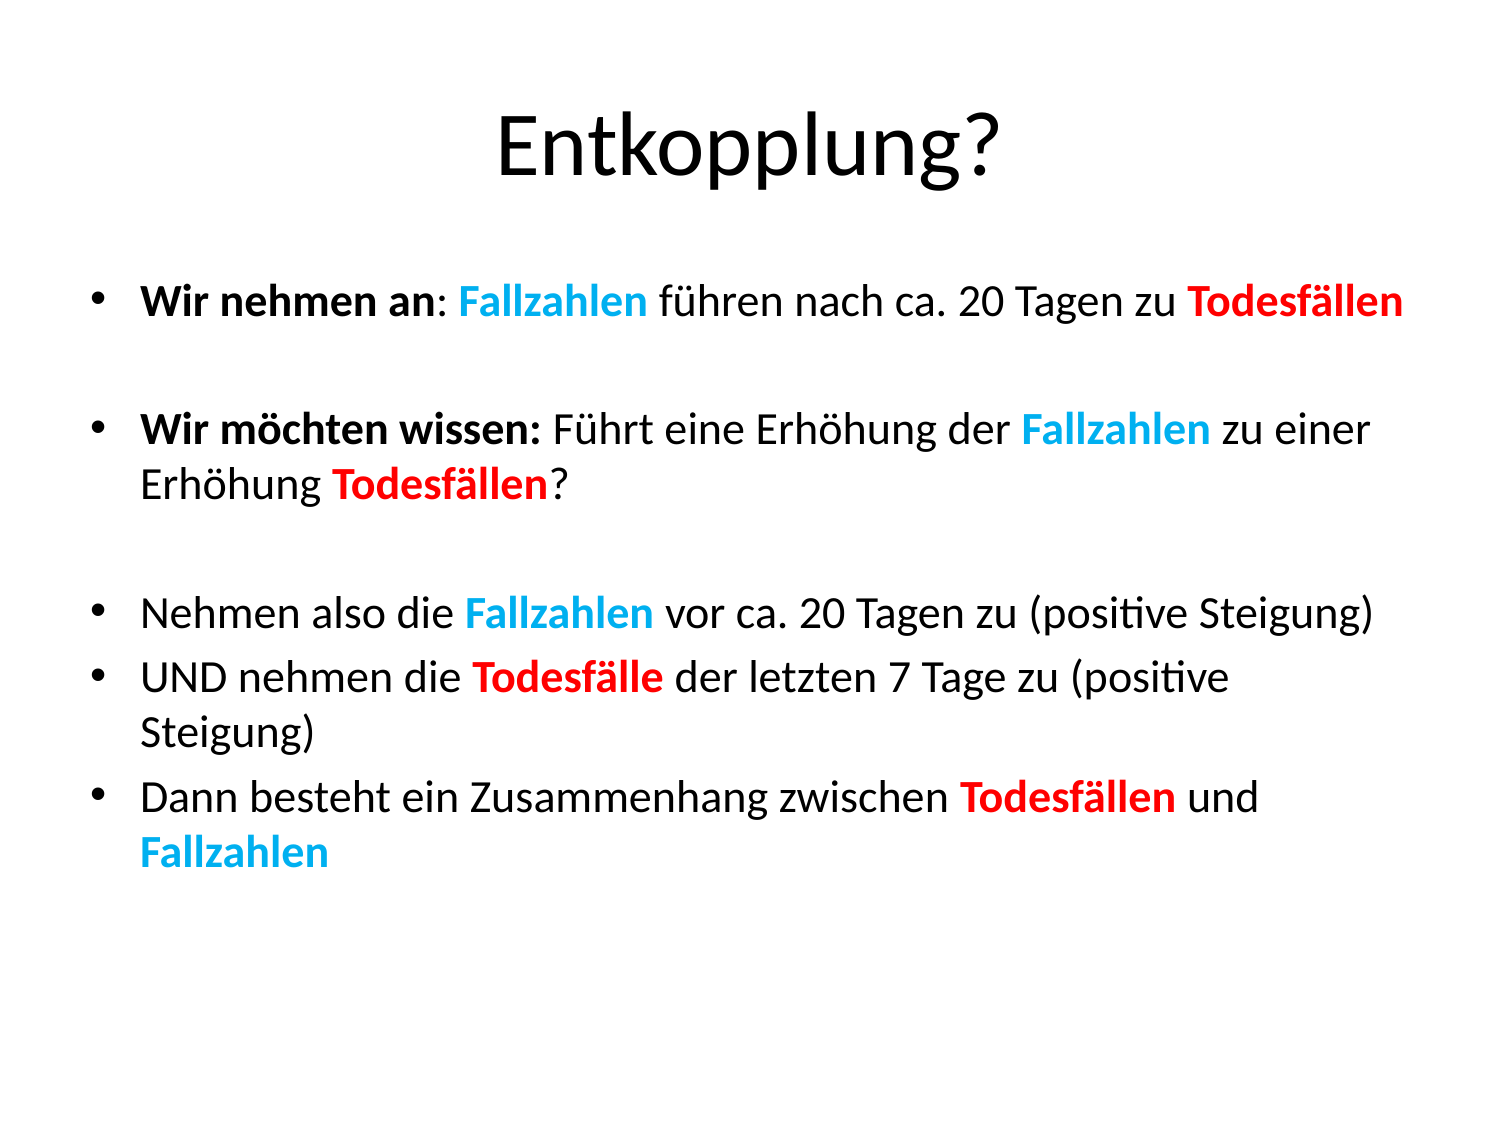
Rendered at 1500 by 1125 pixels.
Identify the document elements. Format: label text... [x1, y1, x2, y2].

list Wir nehmen an: Fallzahlen führen nach ca. 20 Tagen zu Todesfällen Wir möchten wissen: Führt eine Erhöhung der Fallzahlen zu einer Erhöhung Todesfällen? Nehmen also die Fallzahlen vor ca. 20 Tagen zu (positive Steigung) UND nehmen die Todesfälle der letzten 7 Tage zu (positive Steigung) Dann besteht ein Zusammenhang zwischen Todesfällen und Fallzahlen [75, 262, 1425, 1005]
title Entkopplung? [75, 45, 1425, 233]
